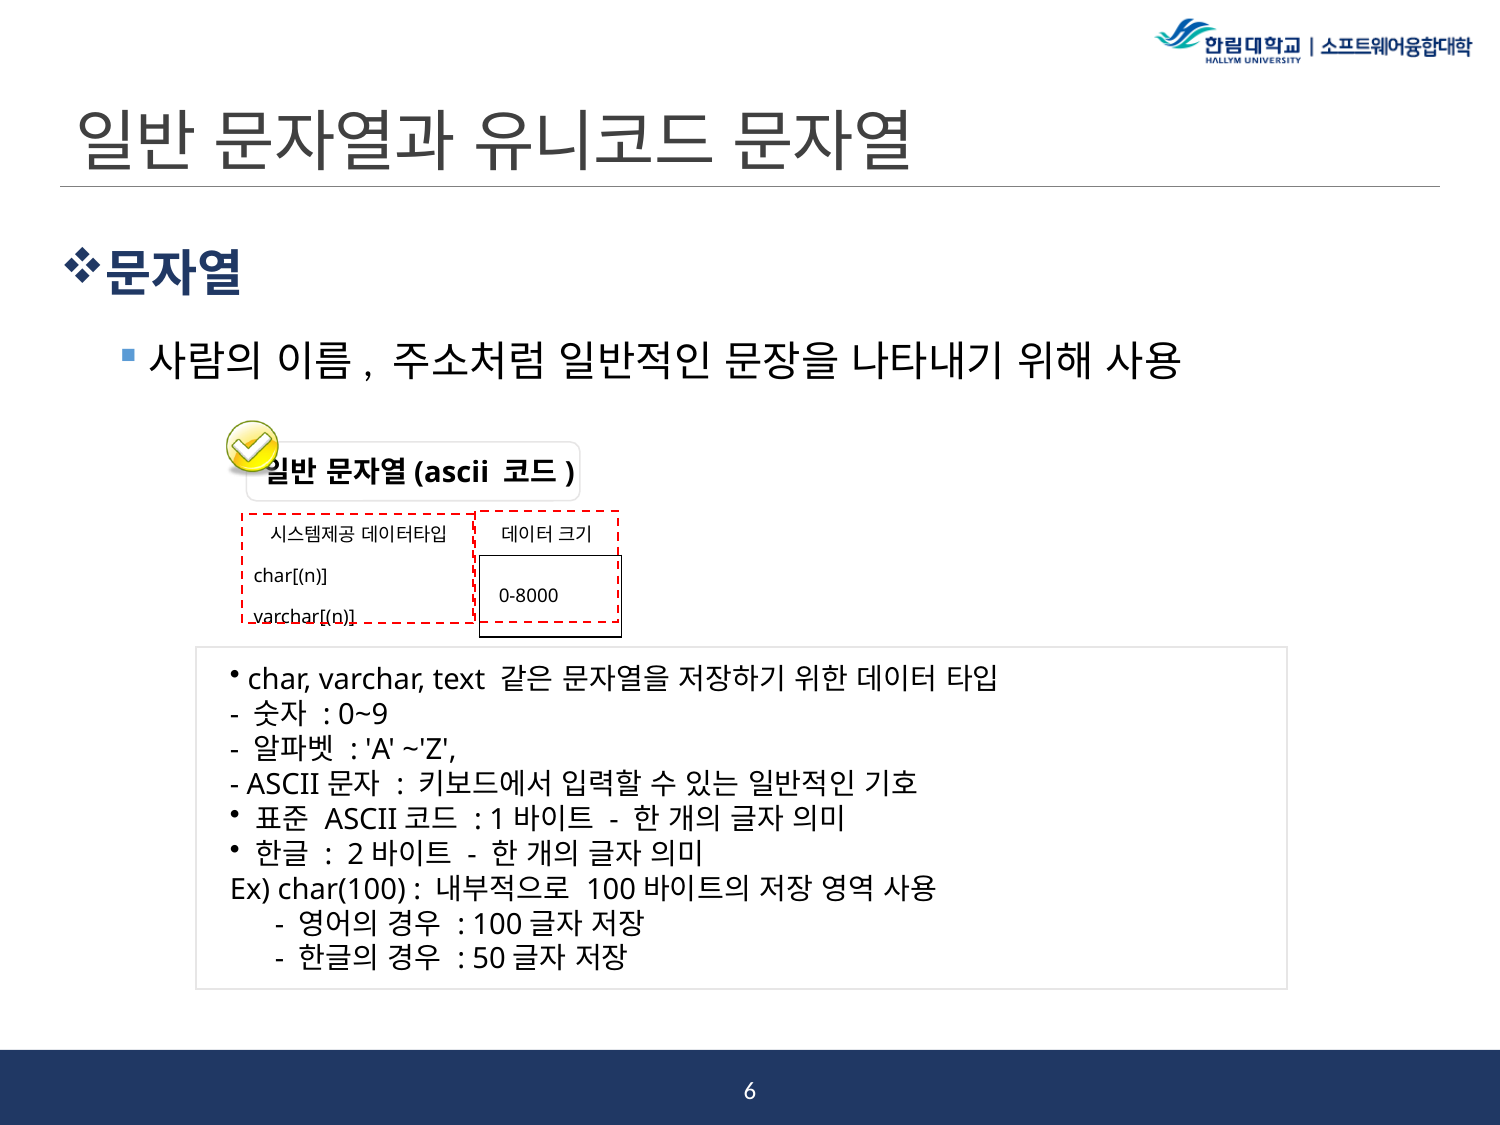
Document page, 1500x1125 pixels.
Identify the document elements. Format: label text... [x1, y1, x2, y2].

table_cell 0-8000 [480, 556, 621, 636]
text_box char, varchar, text 같은 문자열을 저장하기 위한 데이터 타입 - 숫자 : 0~9 - 알파벳 : 'A' ~'Z', - ASCII문자 : 키보드에서 입력할 수 있는 일반적인 기호 표준 ASCII코드 : 1바이트 - 한 개의 글자 의미 한글 : 2바이트 - 한 개의 글자 의미 Ex) char(100) : 내부적으로 100바이트의 저장 영역 사용 - 영어의 경우 : 100글자 저장 - 한글의 경우 : 50글자 저장 [215, 652, 1016, 983]
text_box [474, 510, 618, 622]
picture [1148, 7, 1483, 76]
picture [222, 417, 283, 478]
table_cell varchar[(n)] [239, 596, 479, 637]
text_box 일반 문자열(ascii 코드) [246, 441, 580, 501]
title 일반 문자열과 유니코드 문자열 [60, 62, 1440, 187]
text_box [196, 647, 1288, 989]
list 문자열 사람의 이름, 주소처럼 일반적인 문장을 나타내기 위해 사용 [60, 204, 1440, 982]
slide_number 5 [669, 1059, 831, 1120]
text_box [241, 513, 473, 623]
